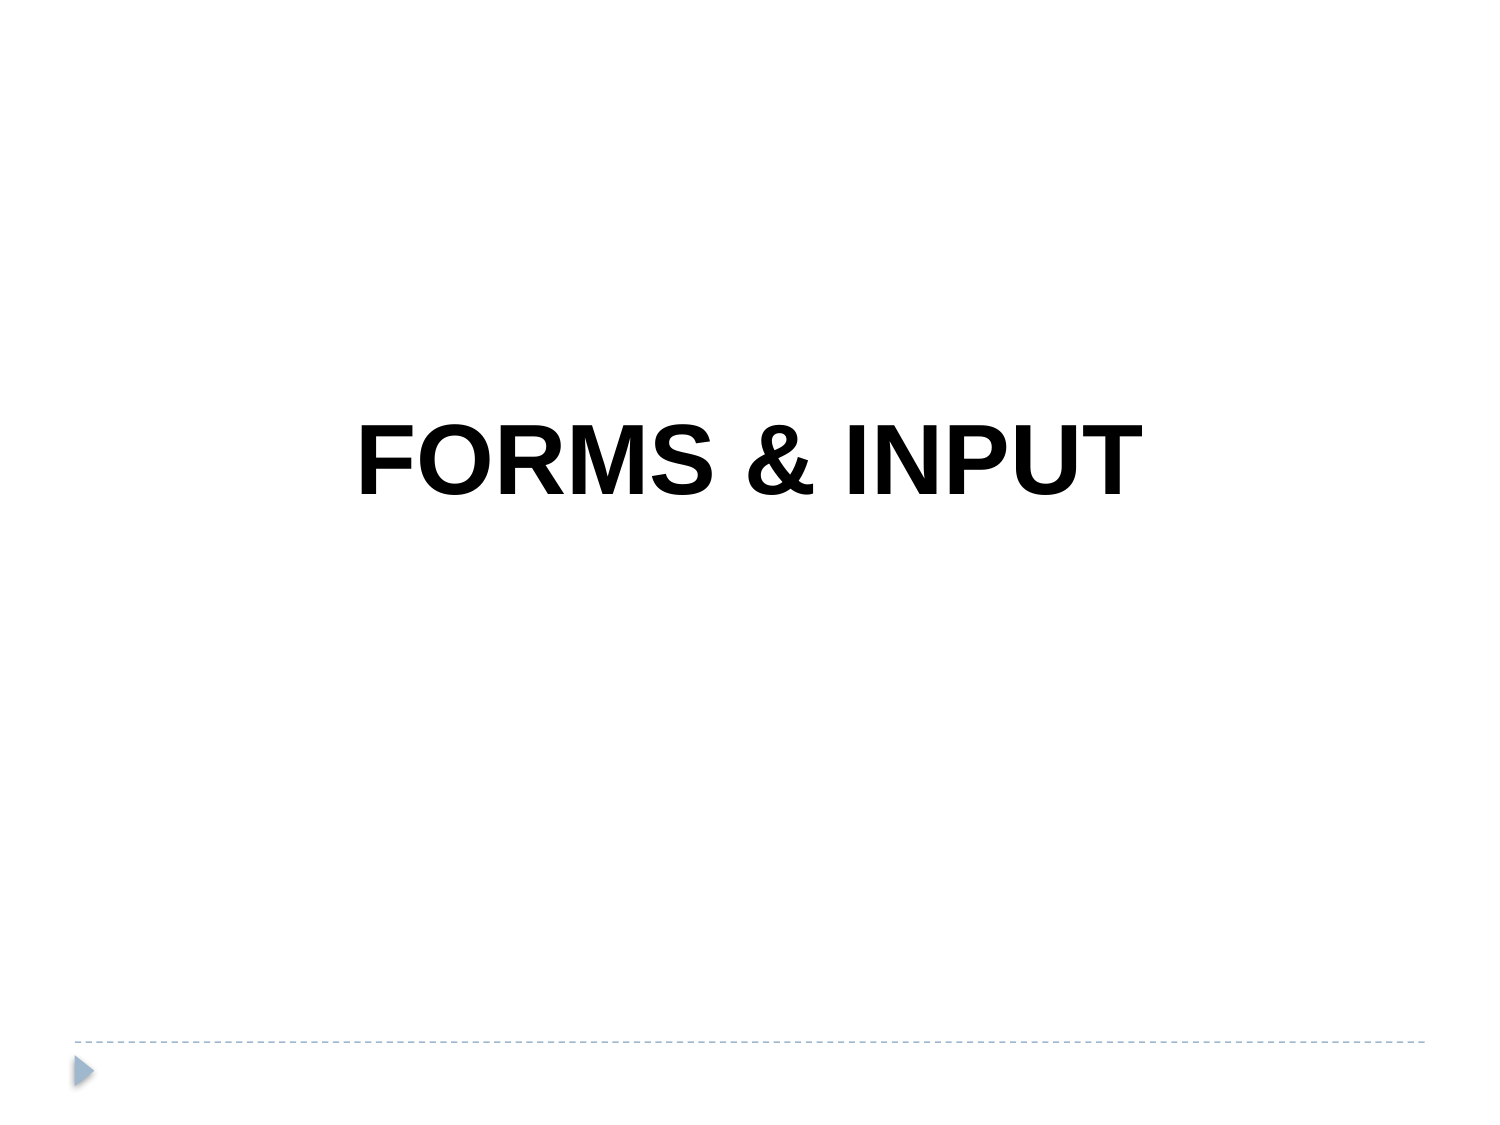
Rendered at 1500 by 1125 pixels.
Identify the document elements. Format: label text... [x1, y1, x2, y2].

text_box FORMS & INPUT [24, 387, 1475, 538]
